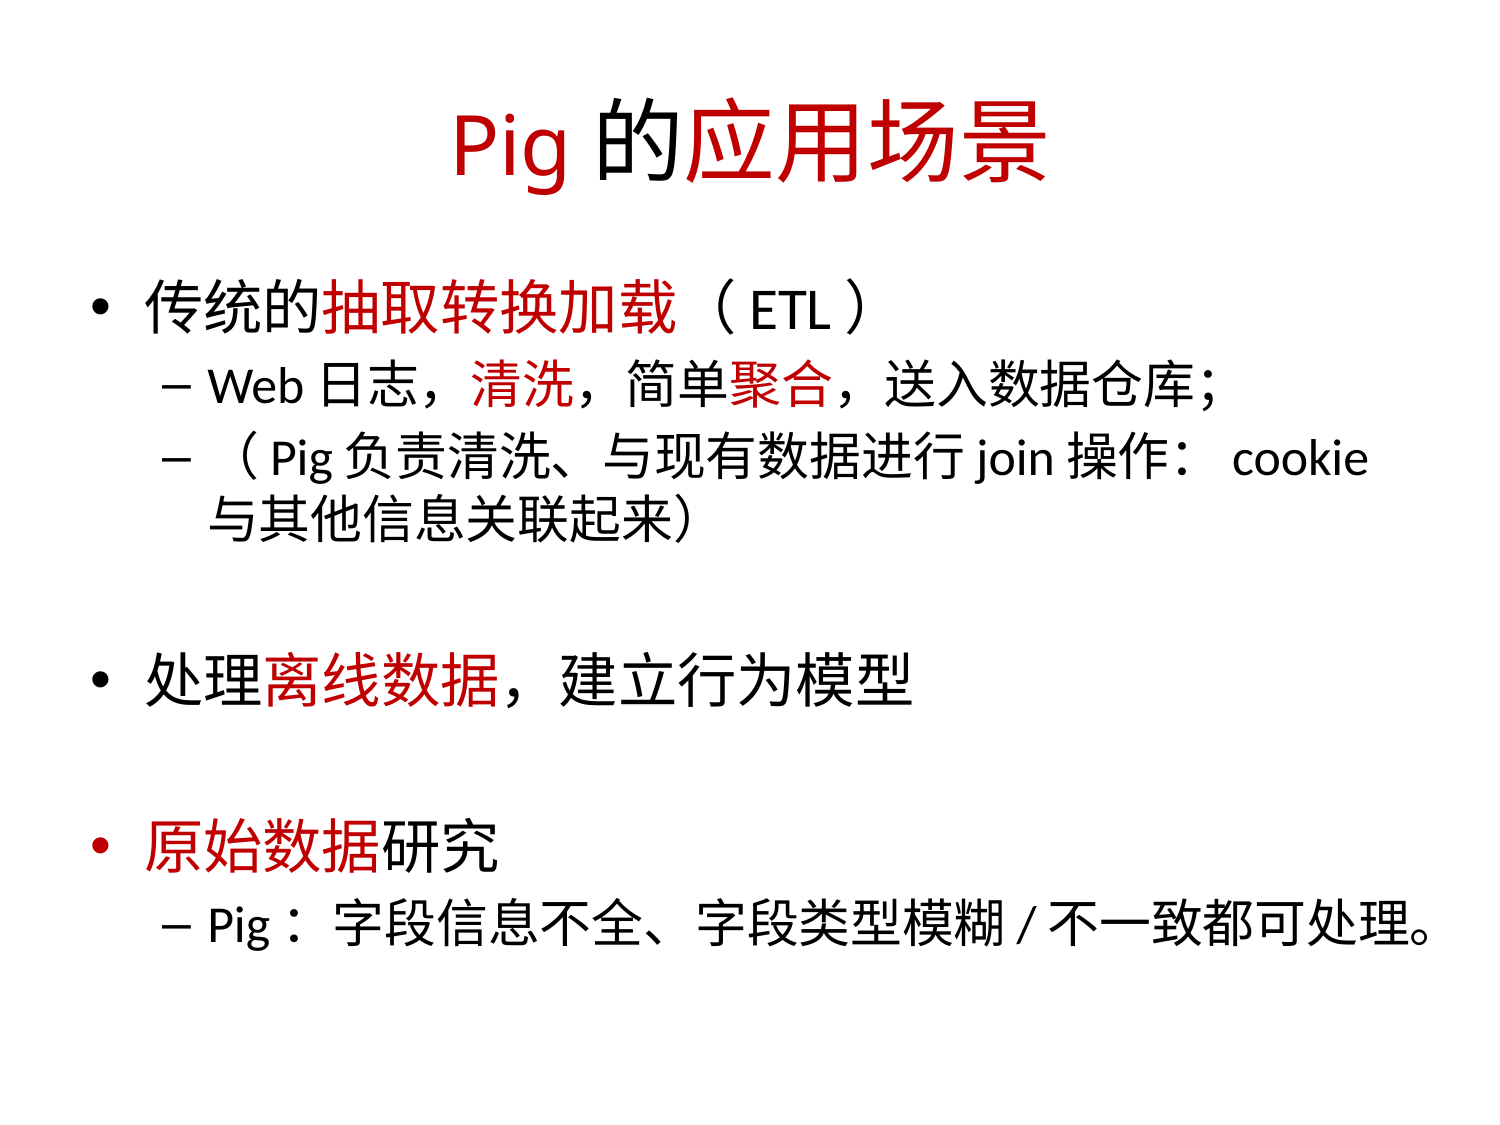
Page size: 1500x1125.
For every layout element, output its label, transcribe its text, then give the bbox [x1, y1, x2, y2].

list 传统的抽取转换加载（ETL） Web日志，清洗，简单聚合，送入数据仓库； （Pig负责清洗、与现有数据进行join操作：cookie与其他信息关联起来） 处理离线数据，建立行为模型 原始数据研究 Pig：字段信息不全、字段类型模糊/不一致都可处理。 [75, 262, 1425, 1005]
title Pig的应用场景 [75, 45, 1425, 233]
